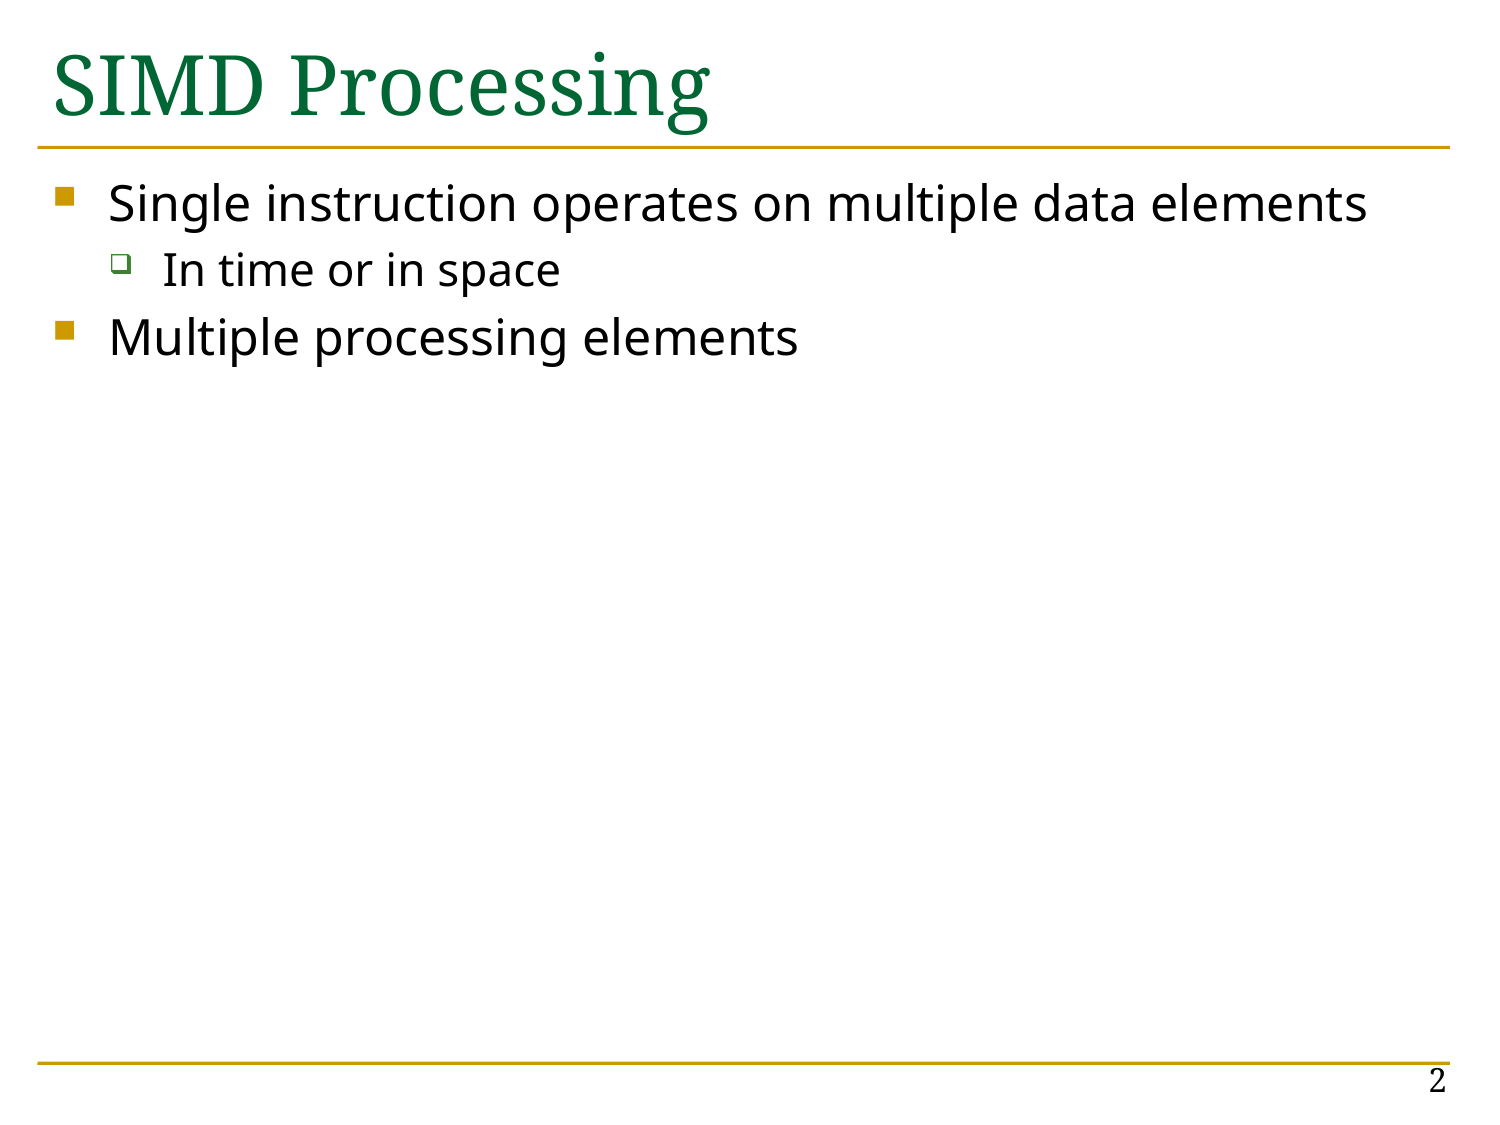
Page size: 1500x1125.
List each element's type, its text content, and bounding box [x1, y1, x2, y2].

list Single instruction operates on multiple data elements In time or in space Multiple processing elements [37, 163, 1450, 1016]
title SIMD Processing [37, 24, 1450, 163]
slide_number 2 [1111, 1036, 1462, 1112]
